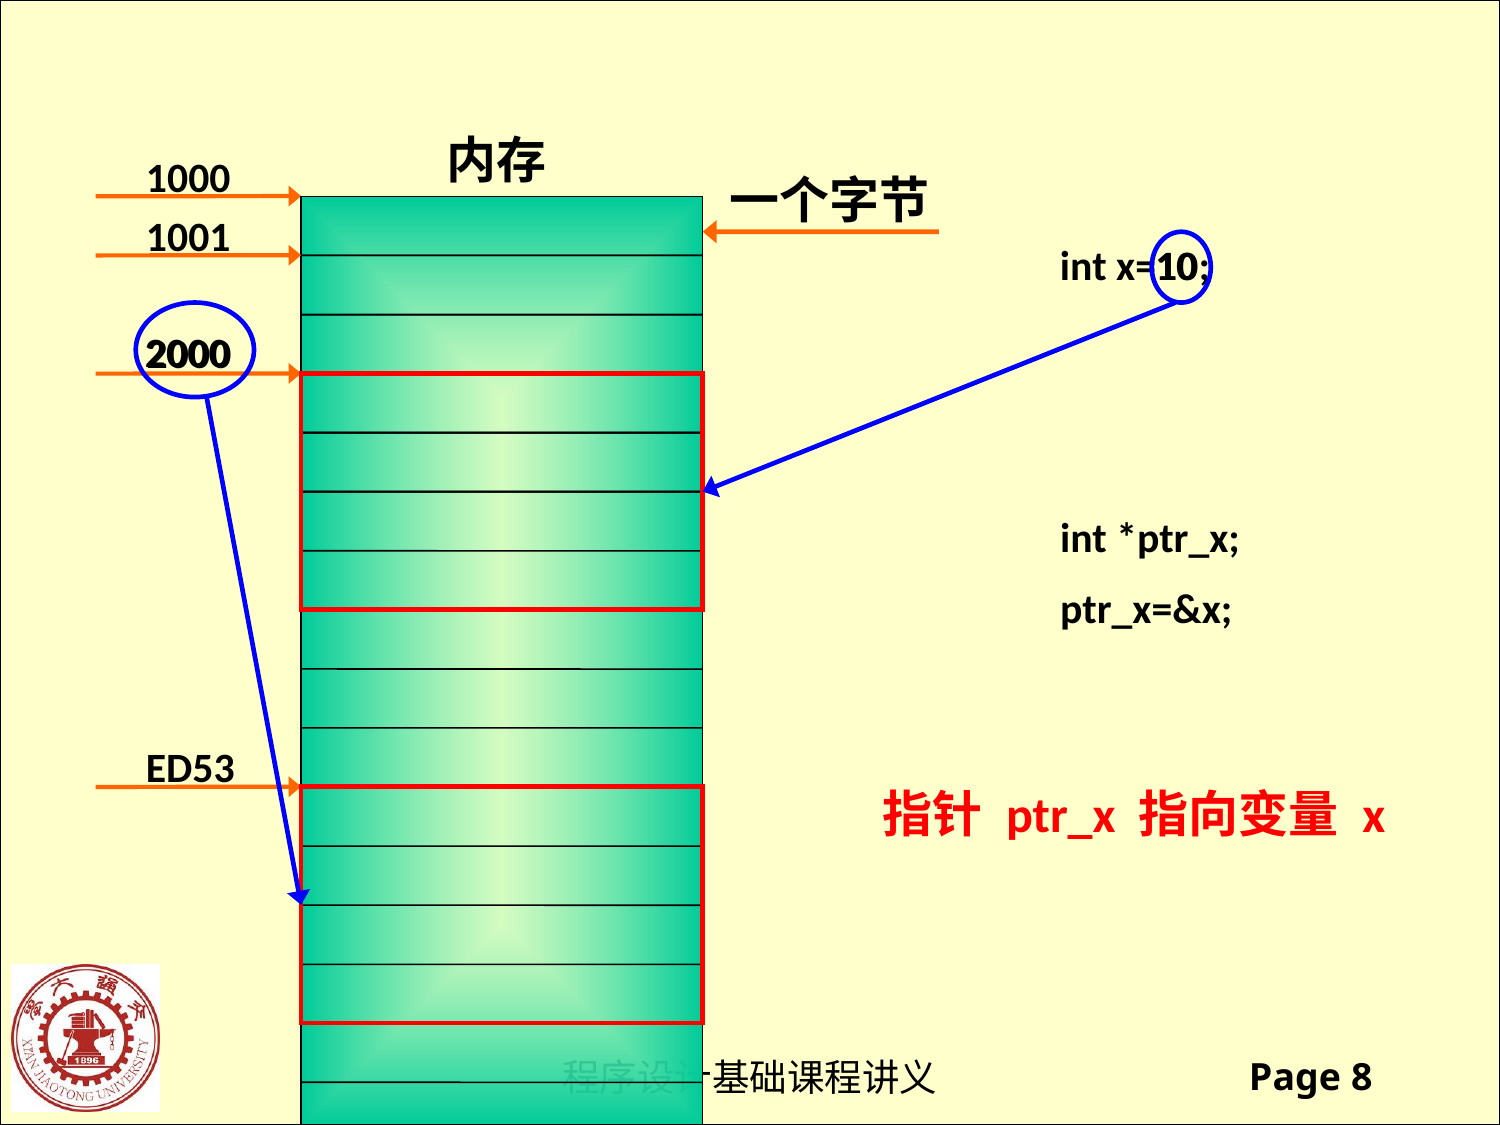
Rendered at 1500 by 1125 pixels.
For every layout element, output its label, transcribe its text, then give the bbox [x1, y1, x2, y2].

picture [11, 964, 160, 1112]
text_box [95, 142, 302, 201]
text_box int *ptr_x; ptr_x=&x; [1045, 503, 1294, 639]
text_box [1165, 297, 1198, 303]
slide_number [1074, 1024, 1425, 1103]
text_box [288, 893, 295, 900]
text_box 内存 [431, 121, 644, 194]
text_box 2000 [87, 280, 288, 423]
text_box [95, 733, 302, 799]
text_box [709, 302, 1176, 497]
text_box 10 [1045, 231, 1376, 297]
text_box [300, 196, 703, 1125]
text_box 指针 ptr_x 指向变量 x [868, 774, 1424, 850]
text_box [702, 160, 963, 237]
text_box [170, 393, 219, 398]
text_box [95, 201, 302, 268]
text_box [95, 318, 302, 385]
text_box [152, 302, 238, 317]
